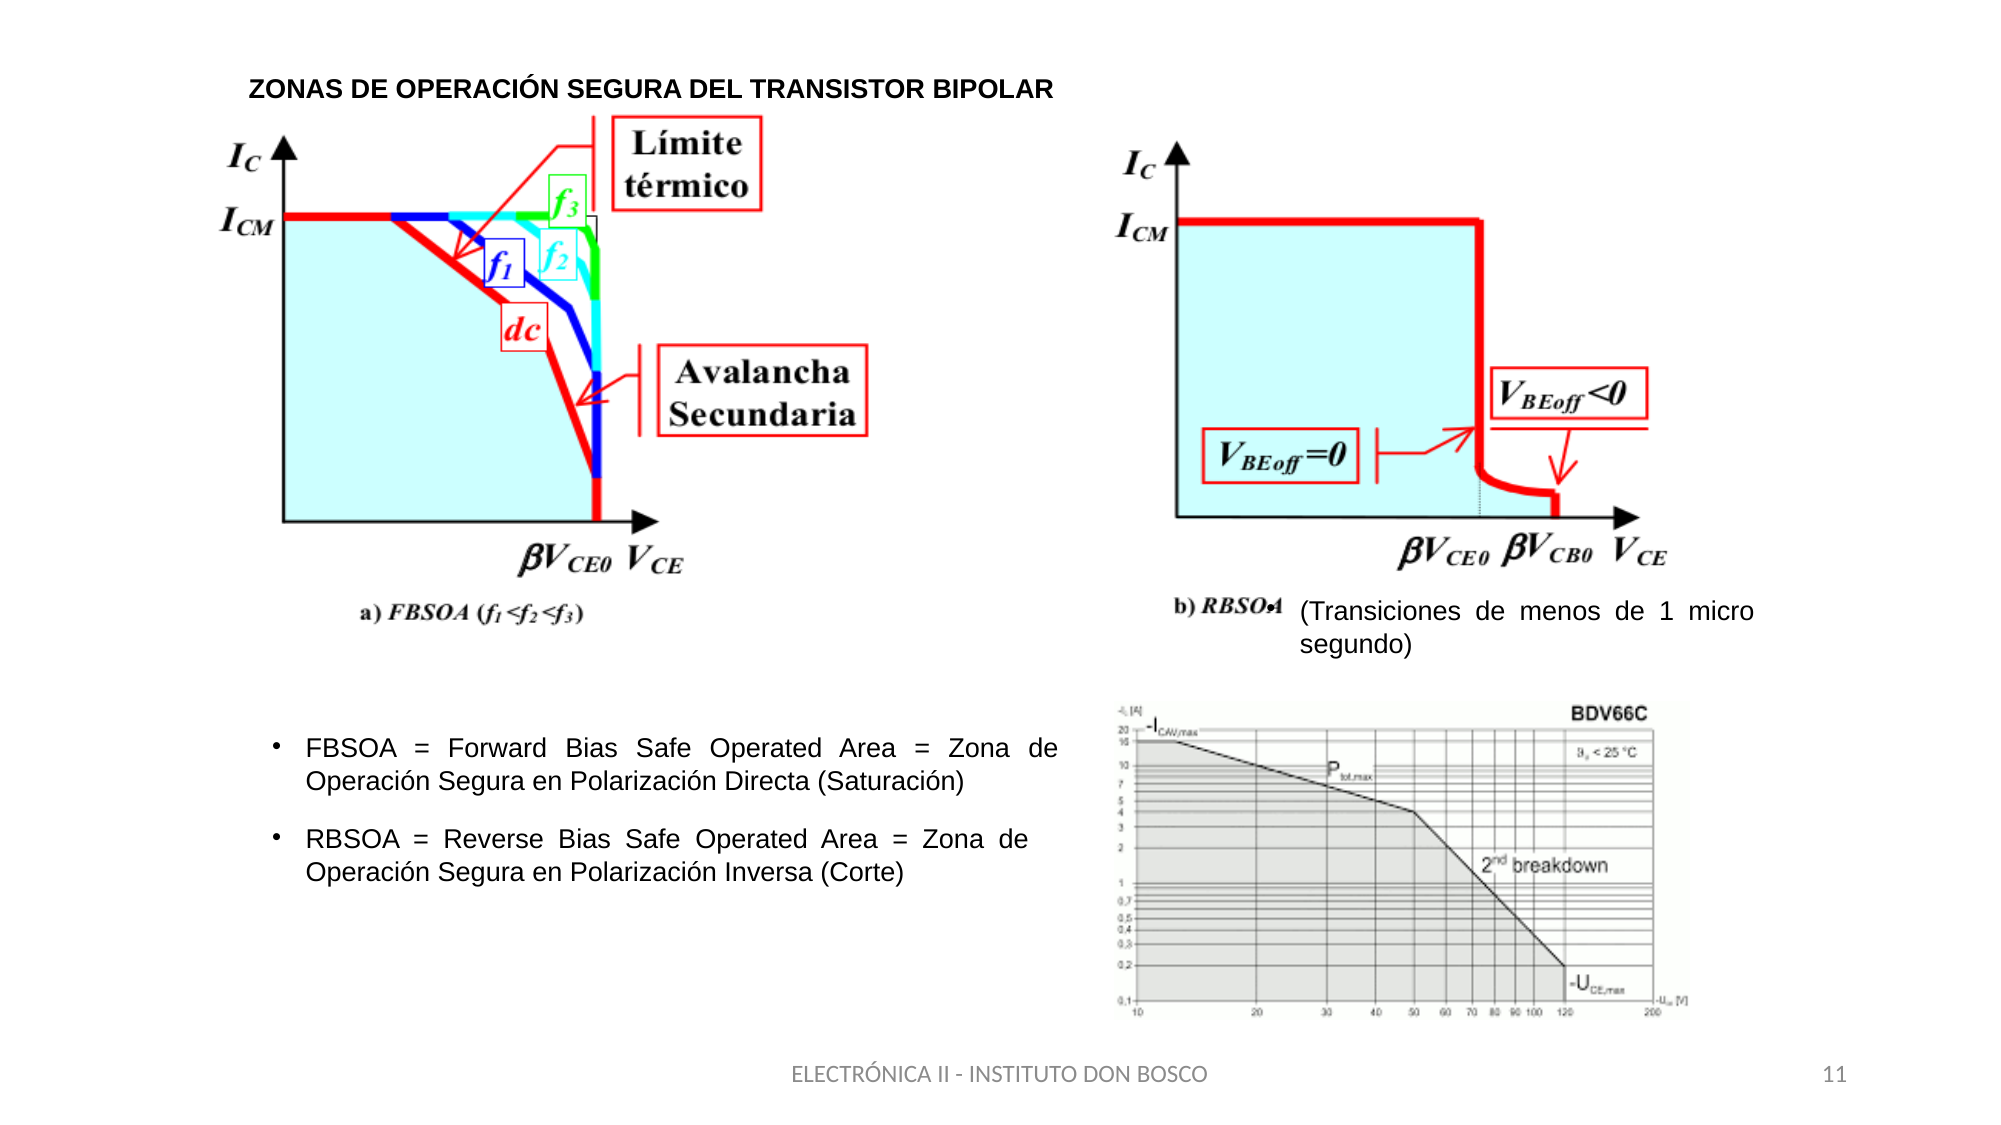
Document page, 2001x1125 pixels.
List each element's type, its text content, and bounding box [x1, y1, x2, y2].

picture [1101, 132, 1681, 581]
text_box FBSOA = Forward Bias Safe Operated Area = Zona de Operación Segura en Polarización Directa (Saturación) [257, 723, 1072, 797]
text_box (Transiciones de menos de 1 micro segundo) [1252, 586, 1769, 660]
text_box ZONAS DE OPERACIÓN SEGURA DEL TRANSISTOR BIPOLAR [234, 64, 1461, 117]
text_box RBSOA = Reverse Bias Safe Operated Area = Zona de Operación Segura en Polarización Inversa (Corte) [258, 814, 1043, 888]
picture [349, 591, 591, 646]
picture [1114, 701, 1690, 1020]
picture [1160, 586, 1641, 622]
picture [216, 109, 878, 585]
footer ELECTRÓNICA II - INSTITUTO DON BOSCO [662, 1042, 1338, 1103]
slide_number 11 [1412, 1042, 1863, 1103]
